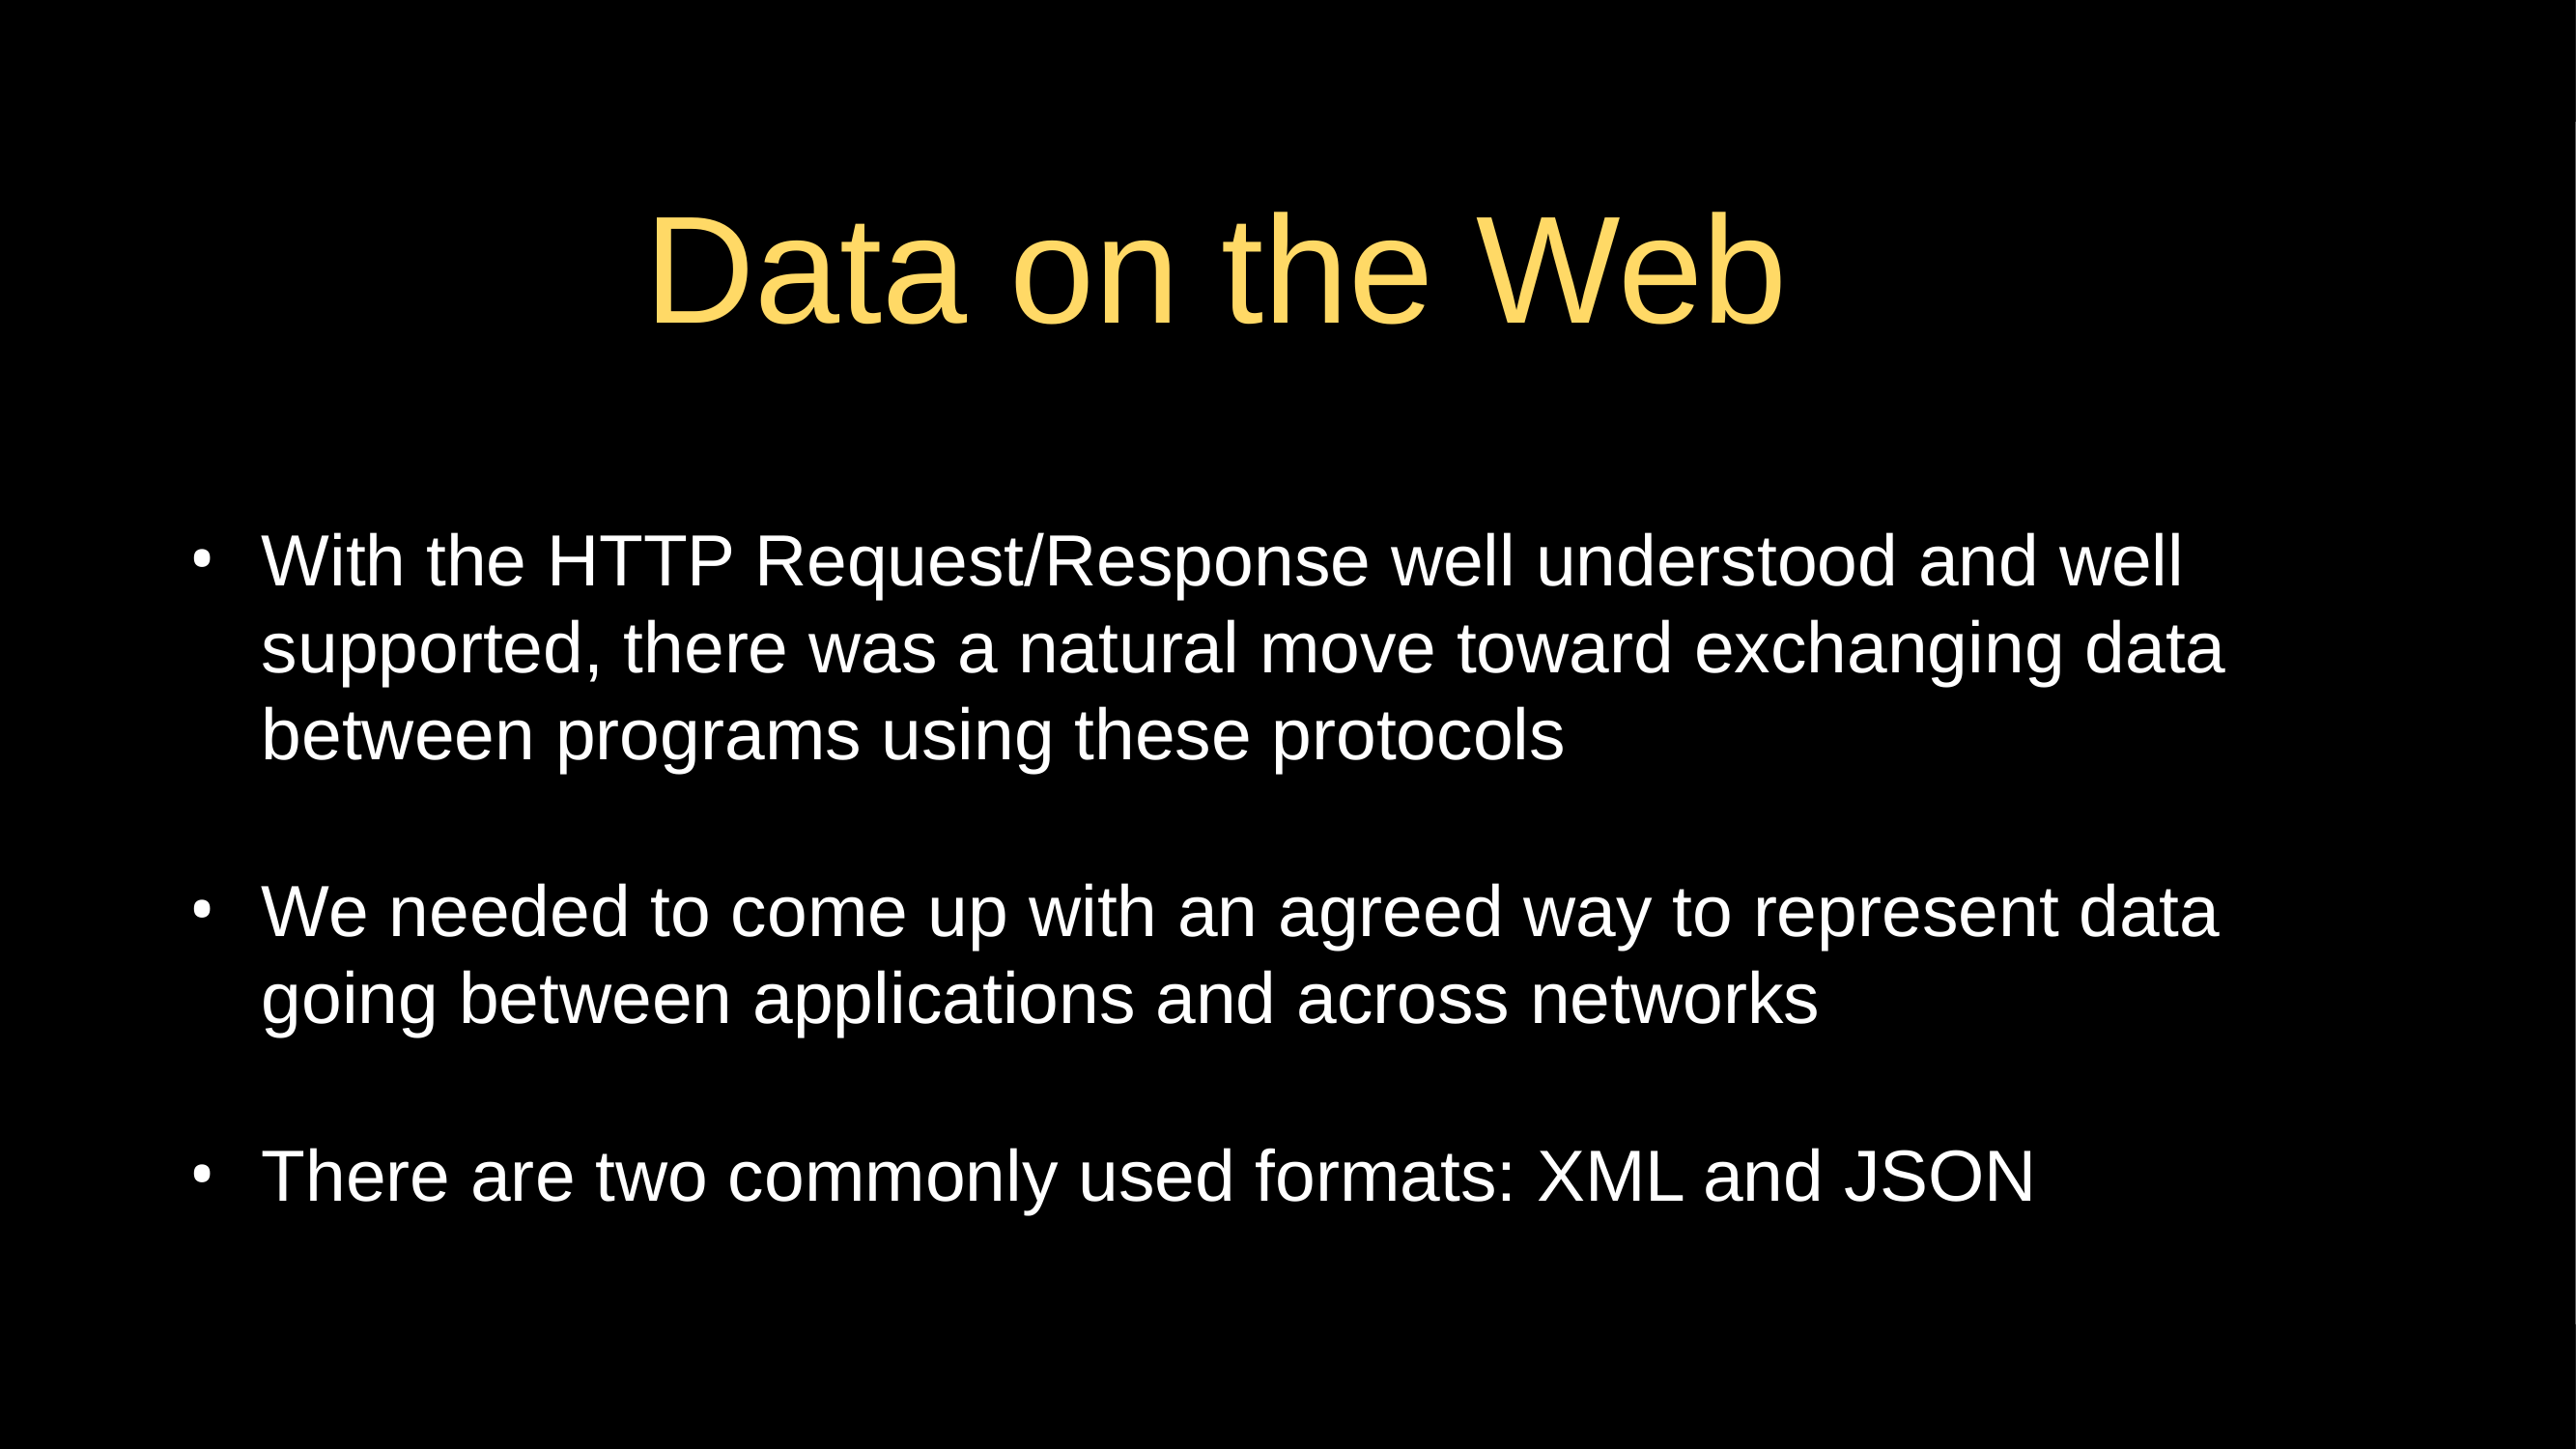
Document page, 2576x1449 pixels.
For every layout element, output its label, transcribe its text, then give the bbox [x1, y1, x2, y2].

title Data on the Web [183, 121, 2250, 403]
list With the HTTP Request/Response well understood and well supported, there was a natural move toward exchanging data between programs using these protocols We needed to come up with an agreed way to represent data going between applications and across networks There are two commonly used formats: XML and JSON [183, 412, 2391, 1317]
